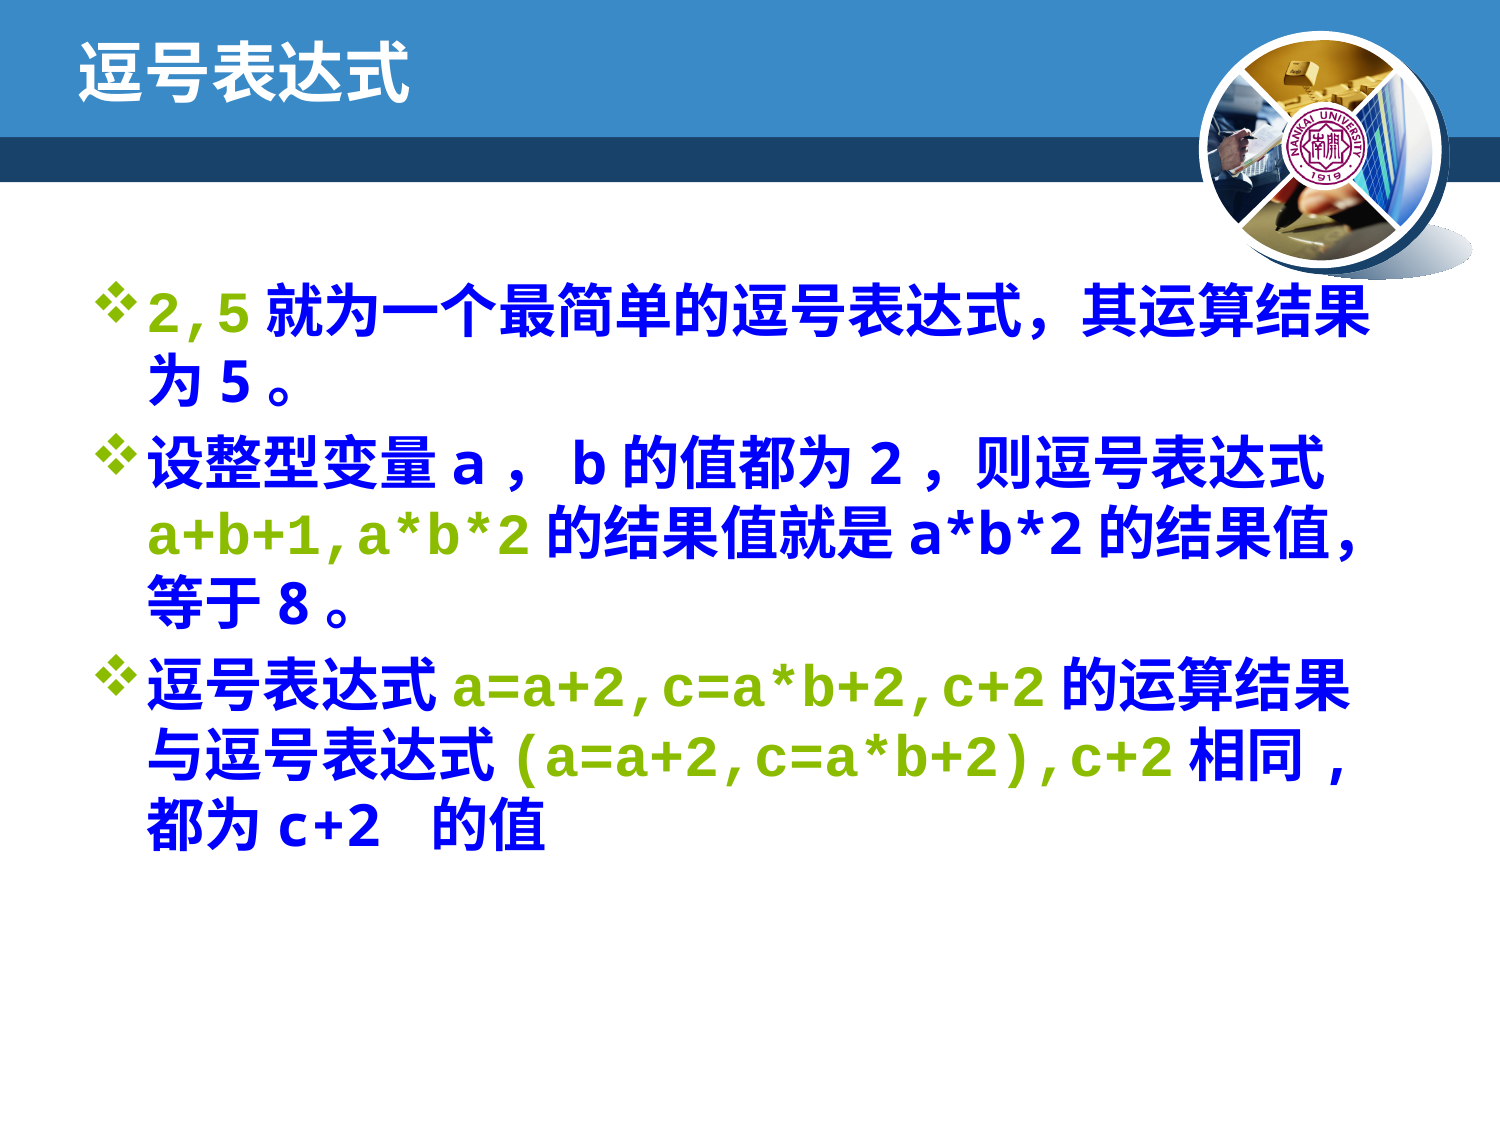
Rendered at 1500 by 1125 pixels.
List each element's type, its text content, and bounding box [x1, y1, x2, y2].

picture [1207, 40, 1433, 261]
title 逗号表达式 [62, 24, 1275, 118]
list 2,5就为一个最简单的逗号表达式，其运算结果为5。 设整型变量a，b的值都为2，则逗号表达式 a+b+1,a*b*2的结果值就是a*b*2的结果值，等于8。 逗号表达式a=a+2,c=a*b+2,c+2的运算结果与逗号表达式(a=a+2,c=a*b+2),c+2相同,都为c+2 的值 [75, 267, 1425, 1065]
